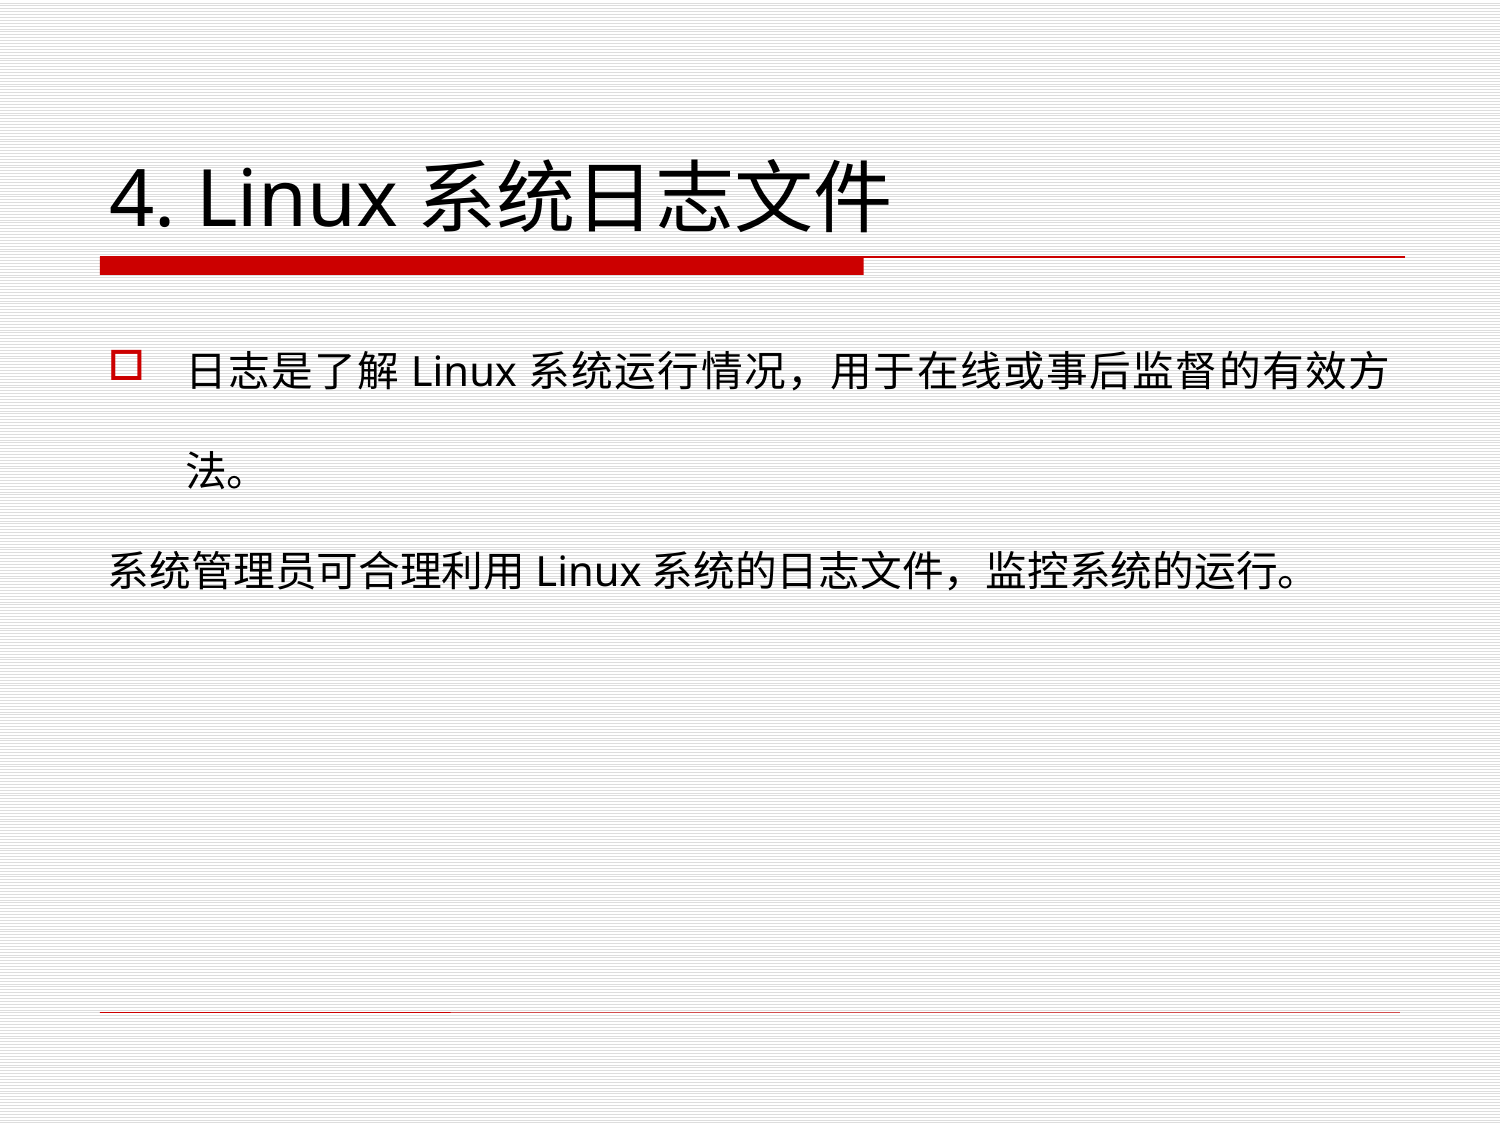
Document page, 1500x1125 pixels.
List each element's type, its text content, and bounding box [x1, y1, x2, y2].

title 4. Linux系统日志文件 [93, 49, 1407, 250]
list 日志是了解Linux系统运行情况，用于在线或事后监督的有效方法。 系统管理员可合理利用Linux系统的日志文件，监控系统的运行。 [92, 287, 1406, 1016]
